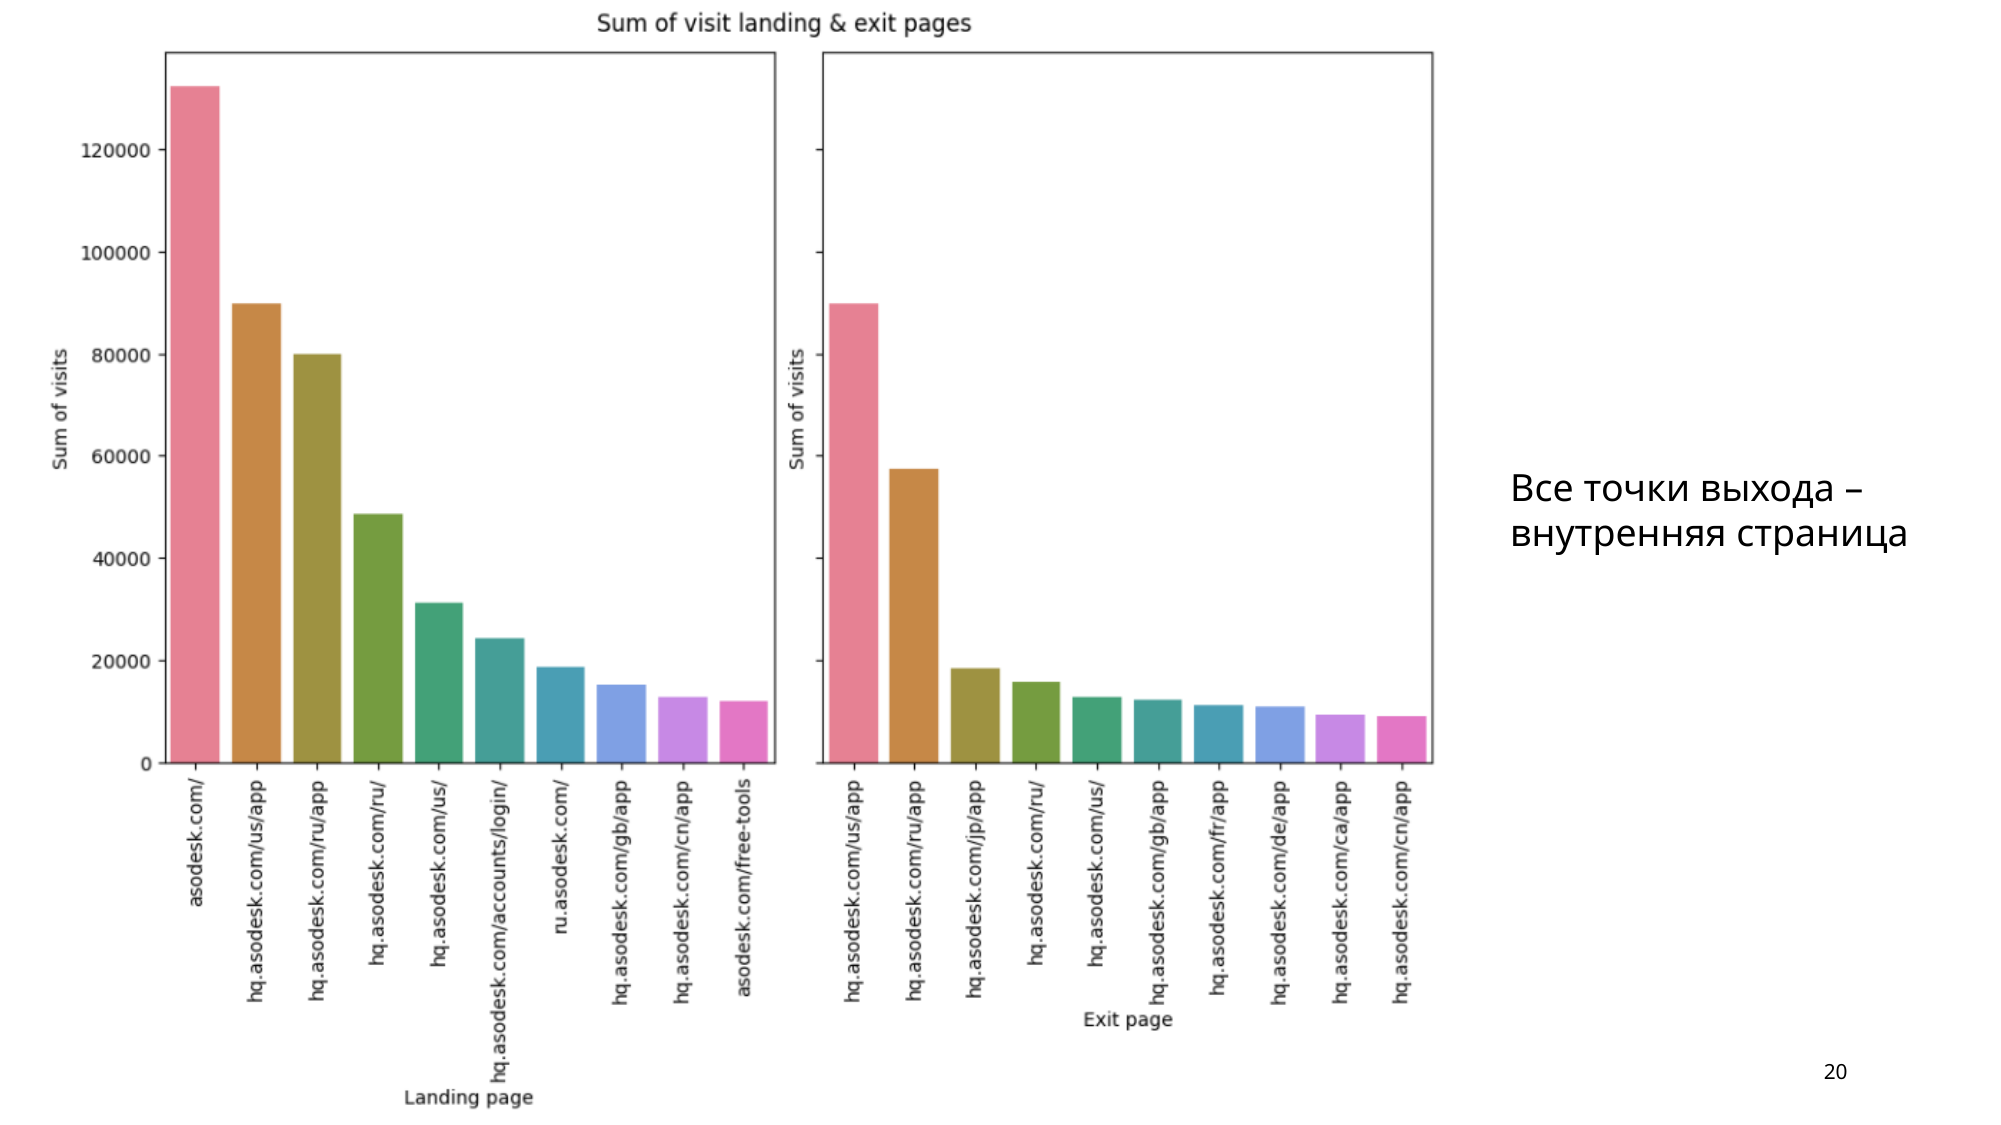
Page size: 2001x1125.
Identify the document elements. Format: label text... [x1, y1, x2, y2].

slide_number 20 [1470, 1042, 1863, 1103]
picture [8, 0, 1470, 1125]
text_box Все точки выхода – внутренняя страница [1495, 456, 1934, 562]
